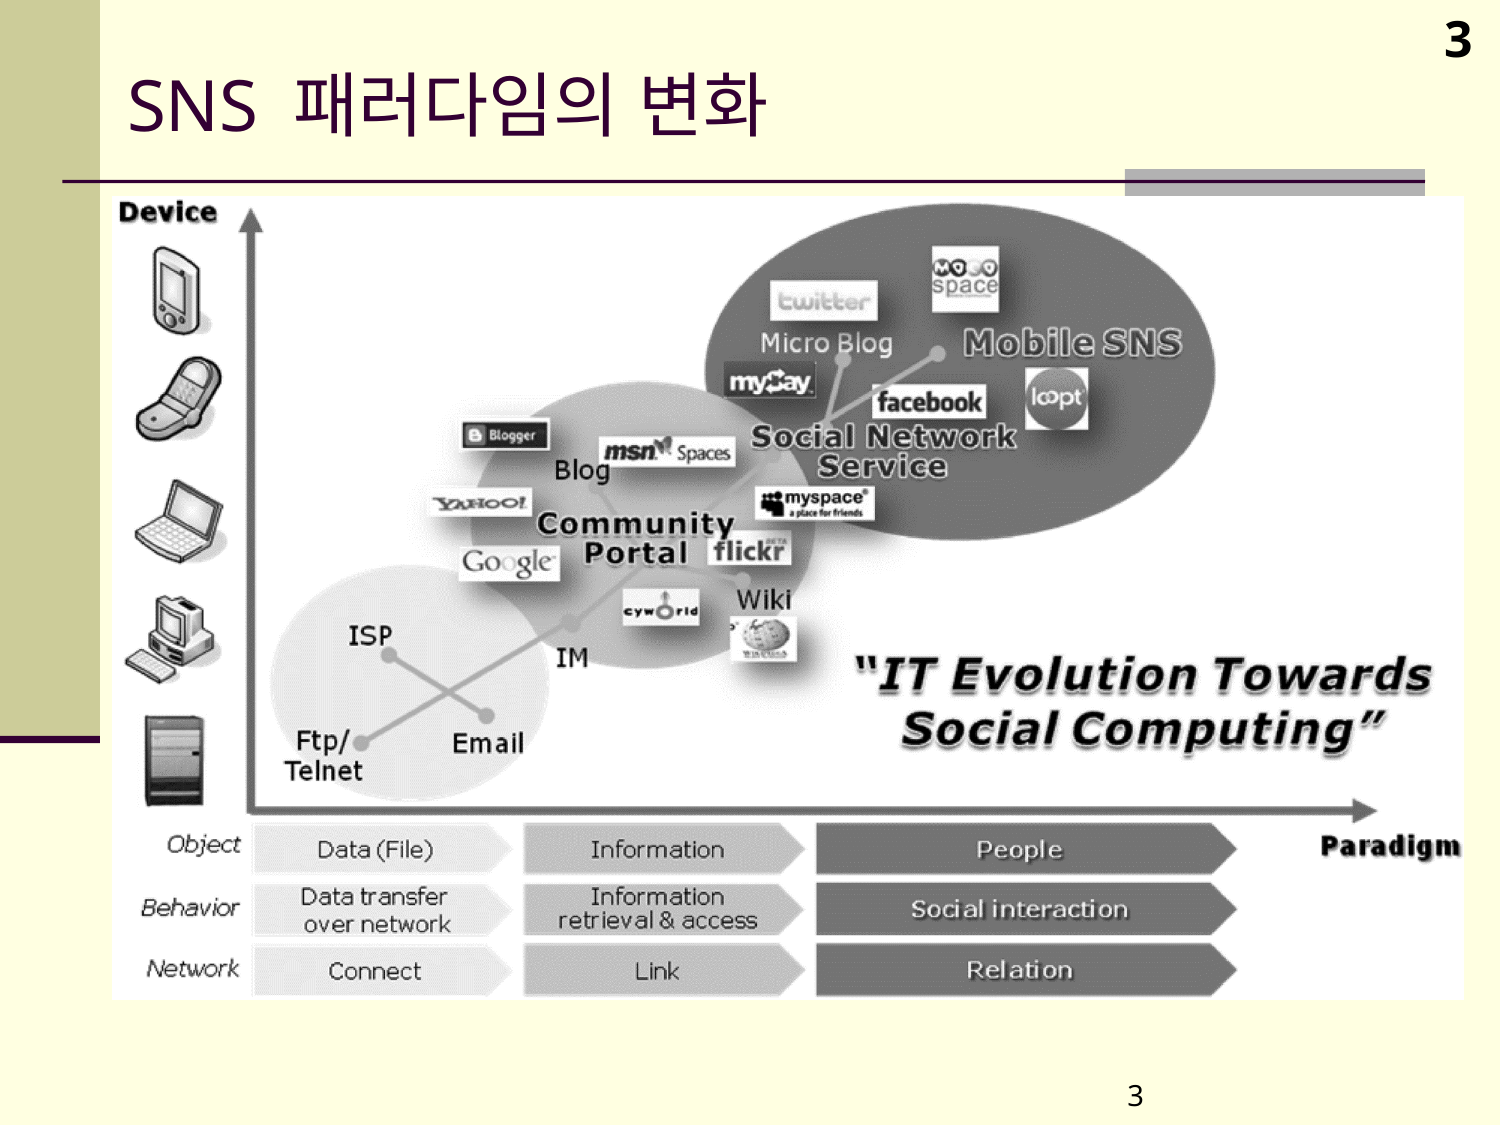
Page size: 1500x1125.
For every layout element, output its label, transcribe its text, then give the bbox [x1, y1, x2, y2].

slide_number 3 [1112, 1070, 1425, 1100]
picture [111, 196, 1464, 1000]
title SNS 패러다임의 변화 [112, 45, 1425, 161]
